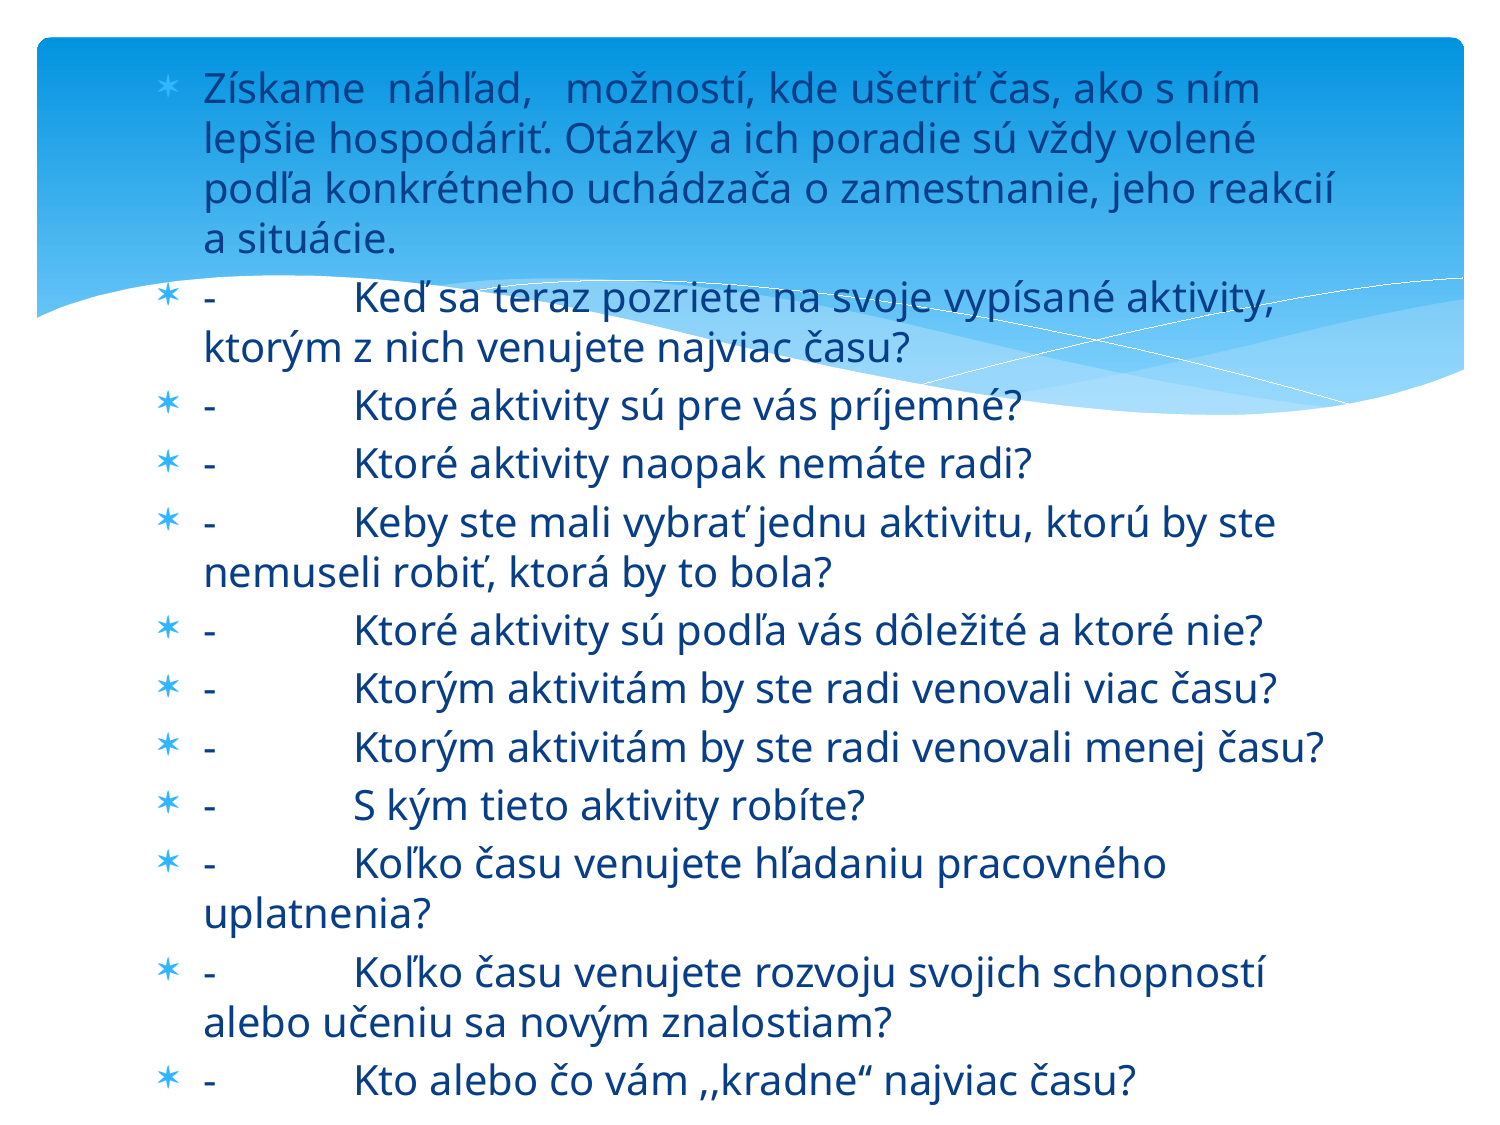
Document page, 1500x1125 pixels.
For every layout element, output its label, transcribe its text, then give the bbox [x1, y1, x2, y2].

list Získame náhľad, možností, kde ušetriť čas, ako s ním lepšie hospodáriť. Otázky a ich poradie sú vždy volené podľa konkrétneho uchádzača o zamestnanie, jeho reakcií a situácie. - Keď sa teraz pozriete na svoje vypísané aktivity, ktorým z nich venujete najviac času? - Ktoré aktivity sú pre vás príjemné? - Ktoré aktivity naopak nemáte radi? - Keby ste mali vybrať jednu aktivitu, ktorú by ste nemuseli robiť, ktorá by to bola? - Ktoré aktivity sú podľa vás dôležité a ktoré nie? - Ktorým aktivitám by ste radi venovali viac času? - Ktorým aktivitám by ste radi venovali menej času? - S kým tieto aktivity robíte? - Koľko času venujete hľadaniu pracovného uplatnenia? - Koľko času venujete rozvoju svojich schopností alebo učeniu sa novým znalostiam? - Kto alebo čo vám ‚‚kradne‘‘ najviac času? [143, 54, 1359, 1005]
